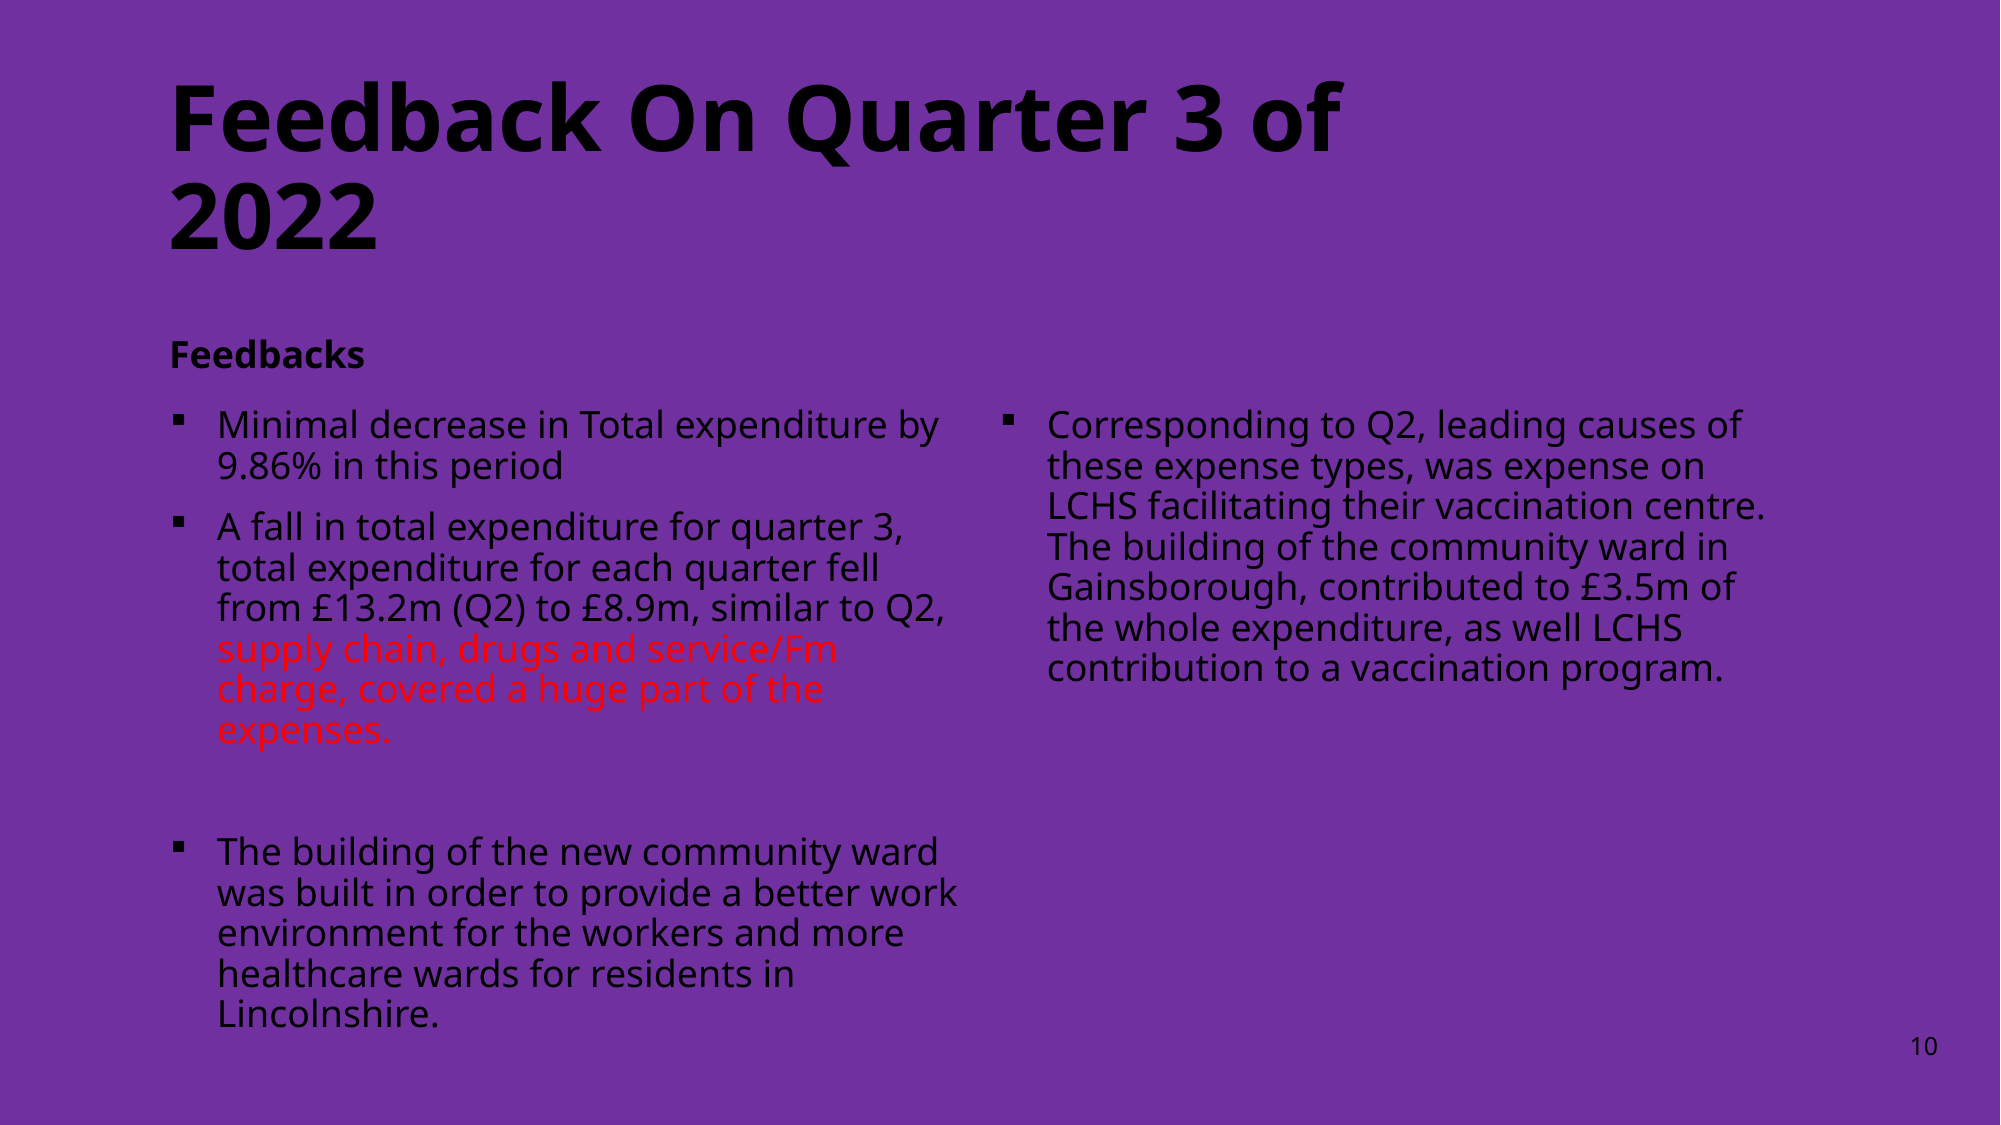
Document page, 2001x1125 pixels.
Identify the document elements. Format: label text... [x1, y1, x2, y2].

list Feedbacks [154, 328, 969, 435]
slide_number 10 [1885, 1032, 1954, 1063]
title Feedback On Quarter 3 of 2022 [168, 163, 1450, 270]
list Minimal decrease in Total expenditure by 9.86% in this period A fall in total expenditure for quarter 3, total expenditure for each quarter fell from £13.2m (Q2) to £8.9m, similar to Q2, supply chain, drugs and service/Fm charge, covered a huge part of the expenses. The building of the new community ward was built in order to provide a better work environment for the workers and more healthcare wards for residents in Lincolnshire. [170, 406, 969, 494]
list Corresponding to Q2, leading causes of these expense types, was expense on LCHS facilitating their vaccination centre. The building of the community ward in Gainsborough, contributed to £3.5m of the whole expenditure, as well LCHS contribution to a vaccination program. [999, 406, 1799, 605]
